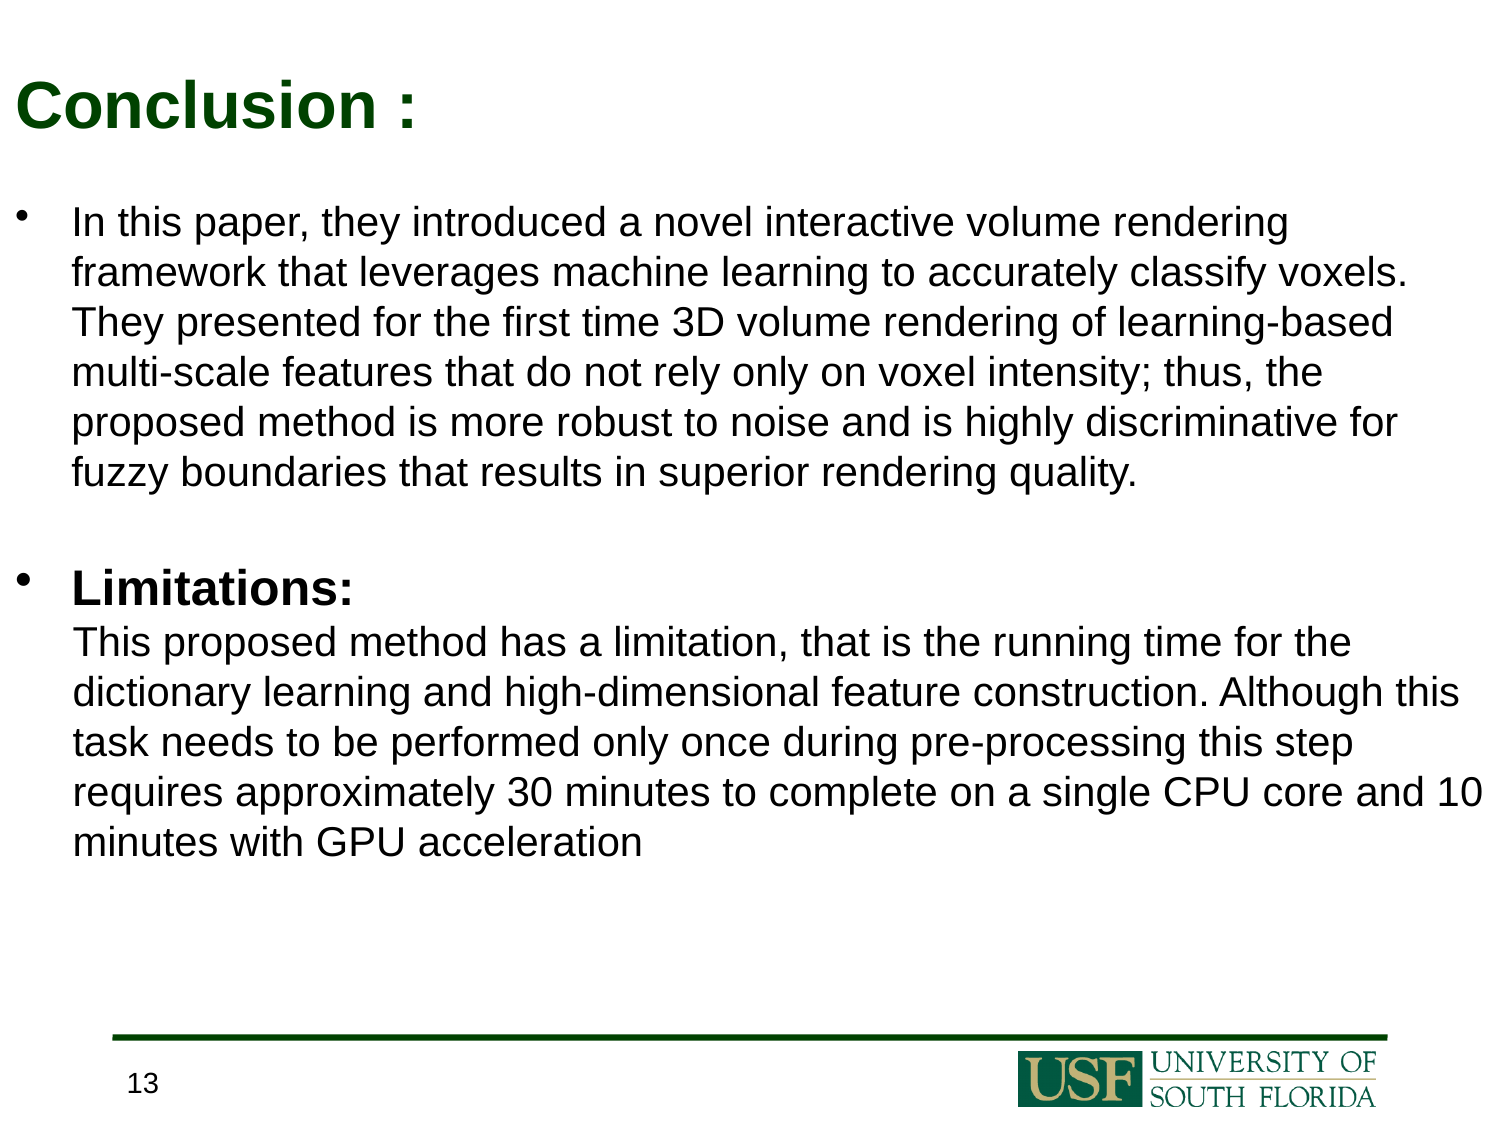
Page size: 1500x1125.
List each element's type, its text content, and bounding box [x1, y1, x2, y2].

list In this paper, they introduced a novel interactive volume rendering framework that leverages machine learning to accurately classify voxels. They presented for the ﬁrst time 3D volume rendering of learning-based multi-scale features that do not rely only on voxel intensity; thus, the proposed method is more robust to noise and is highly discriminative for fuzzy boundaries that results in superior rendering quality. Limitations: This proposed method has a limitation, that is the running time for the dictionary learning and high-dimensional feature construction. Although this task needs to be performed only once during pre-processing this step requires approximately 30 minutes to complete on a single CPU core and 10 minutes with GPU acceleration [0, 187, 1500, 1026]
title Conclusion : [0, 15, 1500, 187]
picture [1018, 1051, 1376, 1107]
